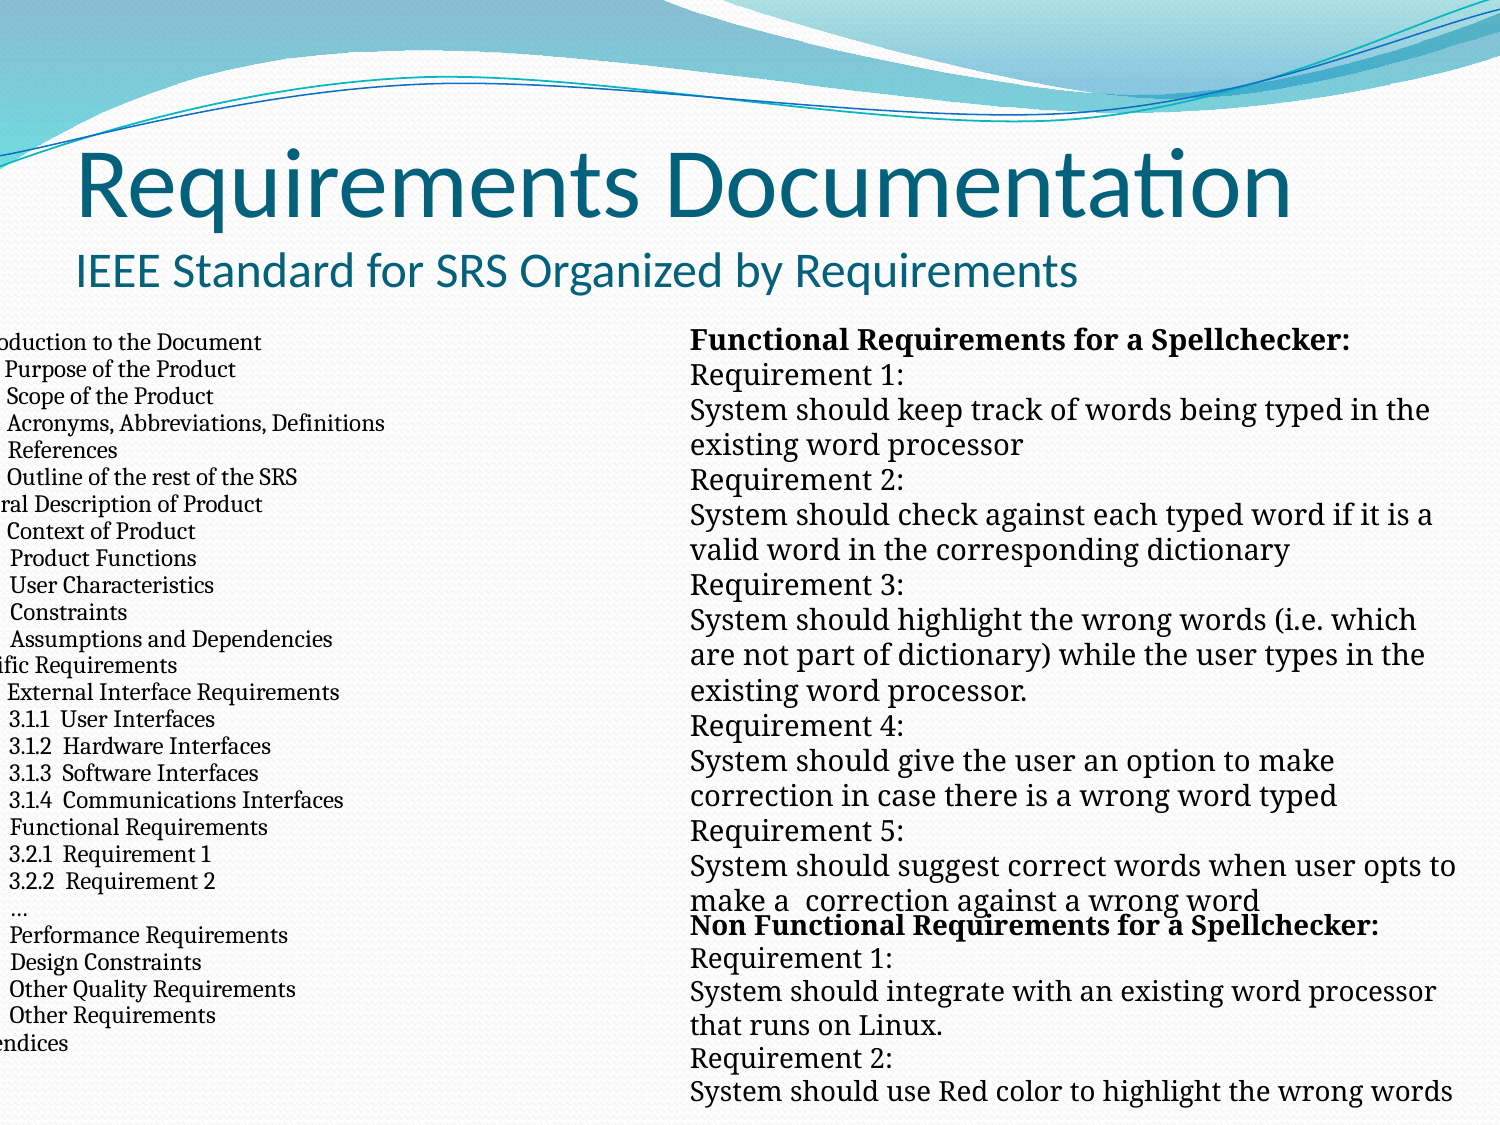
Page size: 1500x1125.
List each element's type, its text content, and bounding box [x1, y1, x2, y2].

title Requirements Documentation IEEE Standard for SRS Organized by Requirements [75, 112, 1423, 298]
text_box Introduction to the Document 1.1 Purpose of the Product 1.2 Scope of the Product 1.3 Acronyms, Abbreviations, Definitions 1.4 References 1.5 Outline of the rest of the SRS General Description of Product 2.1 Context of Product 2.2 Product Functions 2.3 User Characteristics 2.4 Constraints 2.5 Assumptions and Dependencies Specific Requirements 3.1 External Interface Requirements 3.1.1 User Interfaces 3.1.2 Hardware Interfaces 3.1.3 Software Interfaces 3.1.4 Communications Interfaces 3.2 Functional Requirements 3.2.1 Requirement 1 3.2.2 Requirement 2 … 3.3 Performance Requirements 3.4 Design Constraints 3.5 Other Quality Requirements 3.6 Other Requirements Appendices [0, 321, 675, 1092]
text_box Functional Requirements for a Spellchecker: Requirement 1: System should keep track of words being typed in the existing word processor Requirement 2: System should check against each typed word if it is a valid word in the corresponding dictionary Requirement 3: System should highlight the wrong words (i.e. which are not part of dictionary) while the user types in the existing word processor. Requirement 4: System should give the user an option to make correction in case there is a wrong word typed Requirement 5: System should suggest correct words when user opts to make a correction against a wrong word [675, 313, 1475, 900]
text_box Non Functional Requirements for a Spellchecker: Requirement 1: System should integrate with an existing word processor that runs on Linux. Requirement 2: System should use Red color to highlight the wrong words [675, 900, 1475, 1125]
